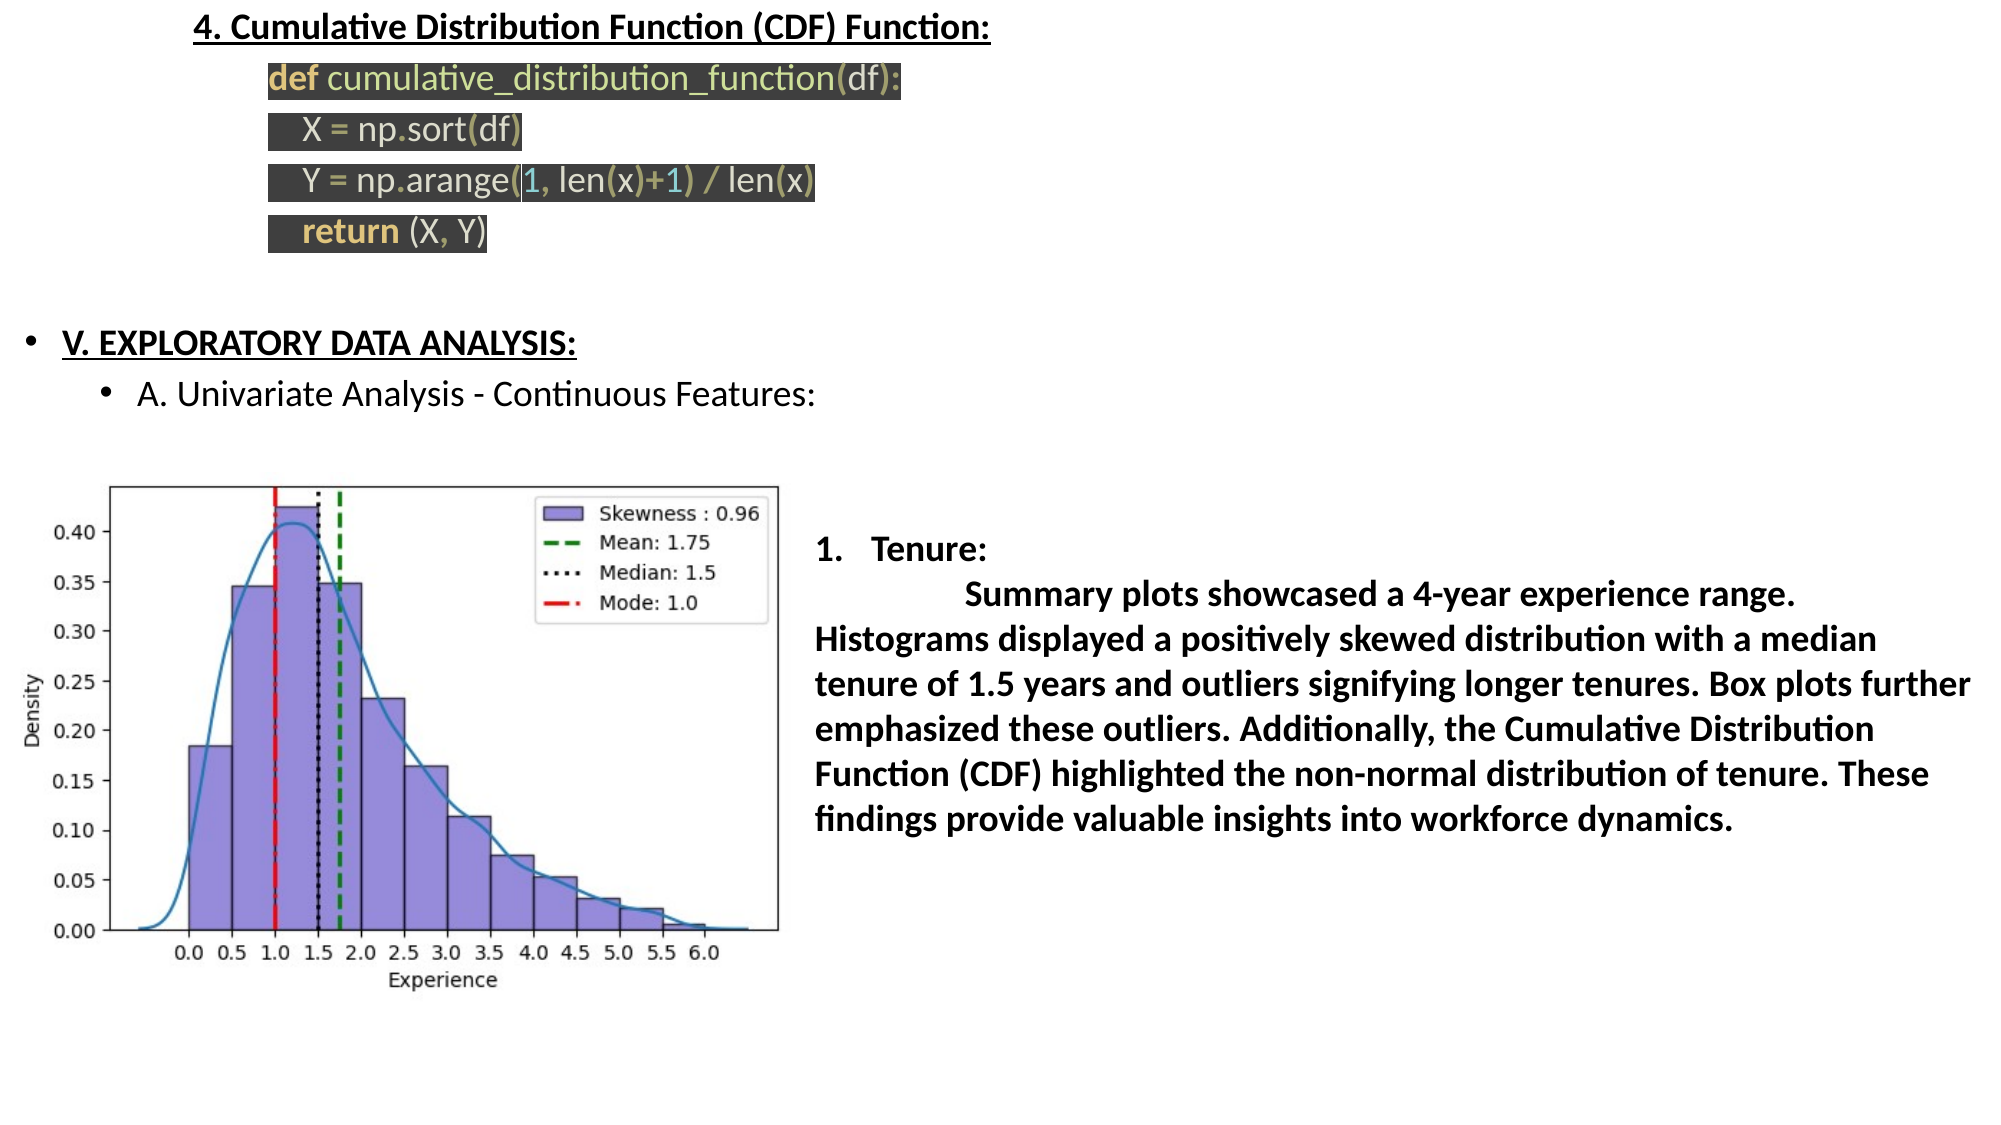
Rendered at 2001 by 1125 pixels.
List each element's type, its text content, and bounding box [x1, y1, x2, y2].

text_box Tenure: Summary plots showcased a 4-year experience range. Histograms displayed a positively skewed distribution with a median tenure of 1.5 years and outliers signifying longer tenures. Box plots further emphasized these outliers. Additionally, the Cumulative Distribution Function (CDF) highlighted the non-normal distribution of tenure. These findings provide valuable insights into workforce dynamics. [796, 515, 1991, 891]
picture [9, 472, 793, 1006]
list 4. Cumulative Distribution Function (CDF) Function: def cumulative_distribution_function(df): X = np.sort(df) Y = np.arange(1, len(x)+1) / len(x) return (X, Y) V. EXPLORATORY DATA ANALYSIS: A. Univariate Analysis - Continuous Features: [9, 0, 1917, 515]
